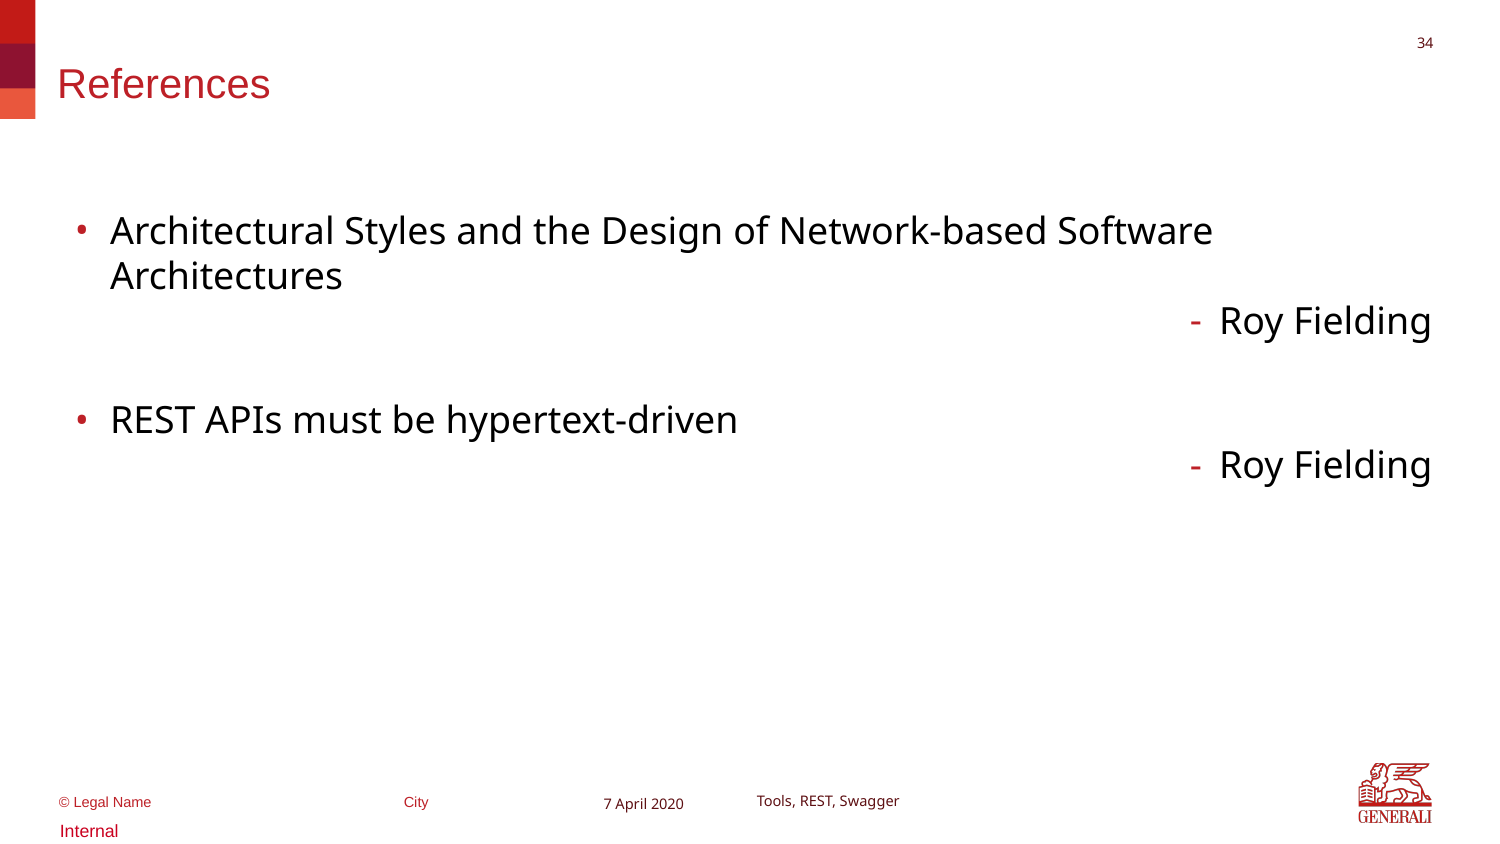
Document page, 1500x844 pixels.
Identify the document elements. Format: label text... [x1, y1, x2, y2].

list Architectural Styles and the Design of Network-based Software Architectures Roy Fielding REST APIs must be hypertext-driven Roy Fielding [57, 207, 1433, 781]
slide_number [603, 794, 735, 809]
title References [56, 57, 1433, 134]
slide_number 33 [1400, 33, 1434, 56]
footer Tools, REST, Swagger [756, 794, 1232, 809]
